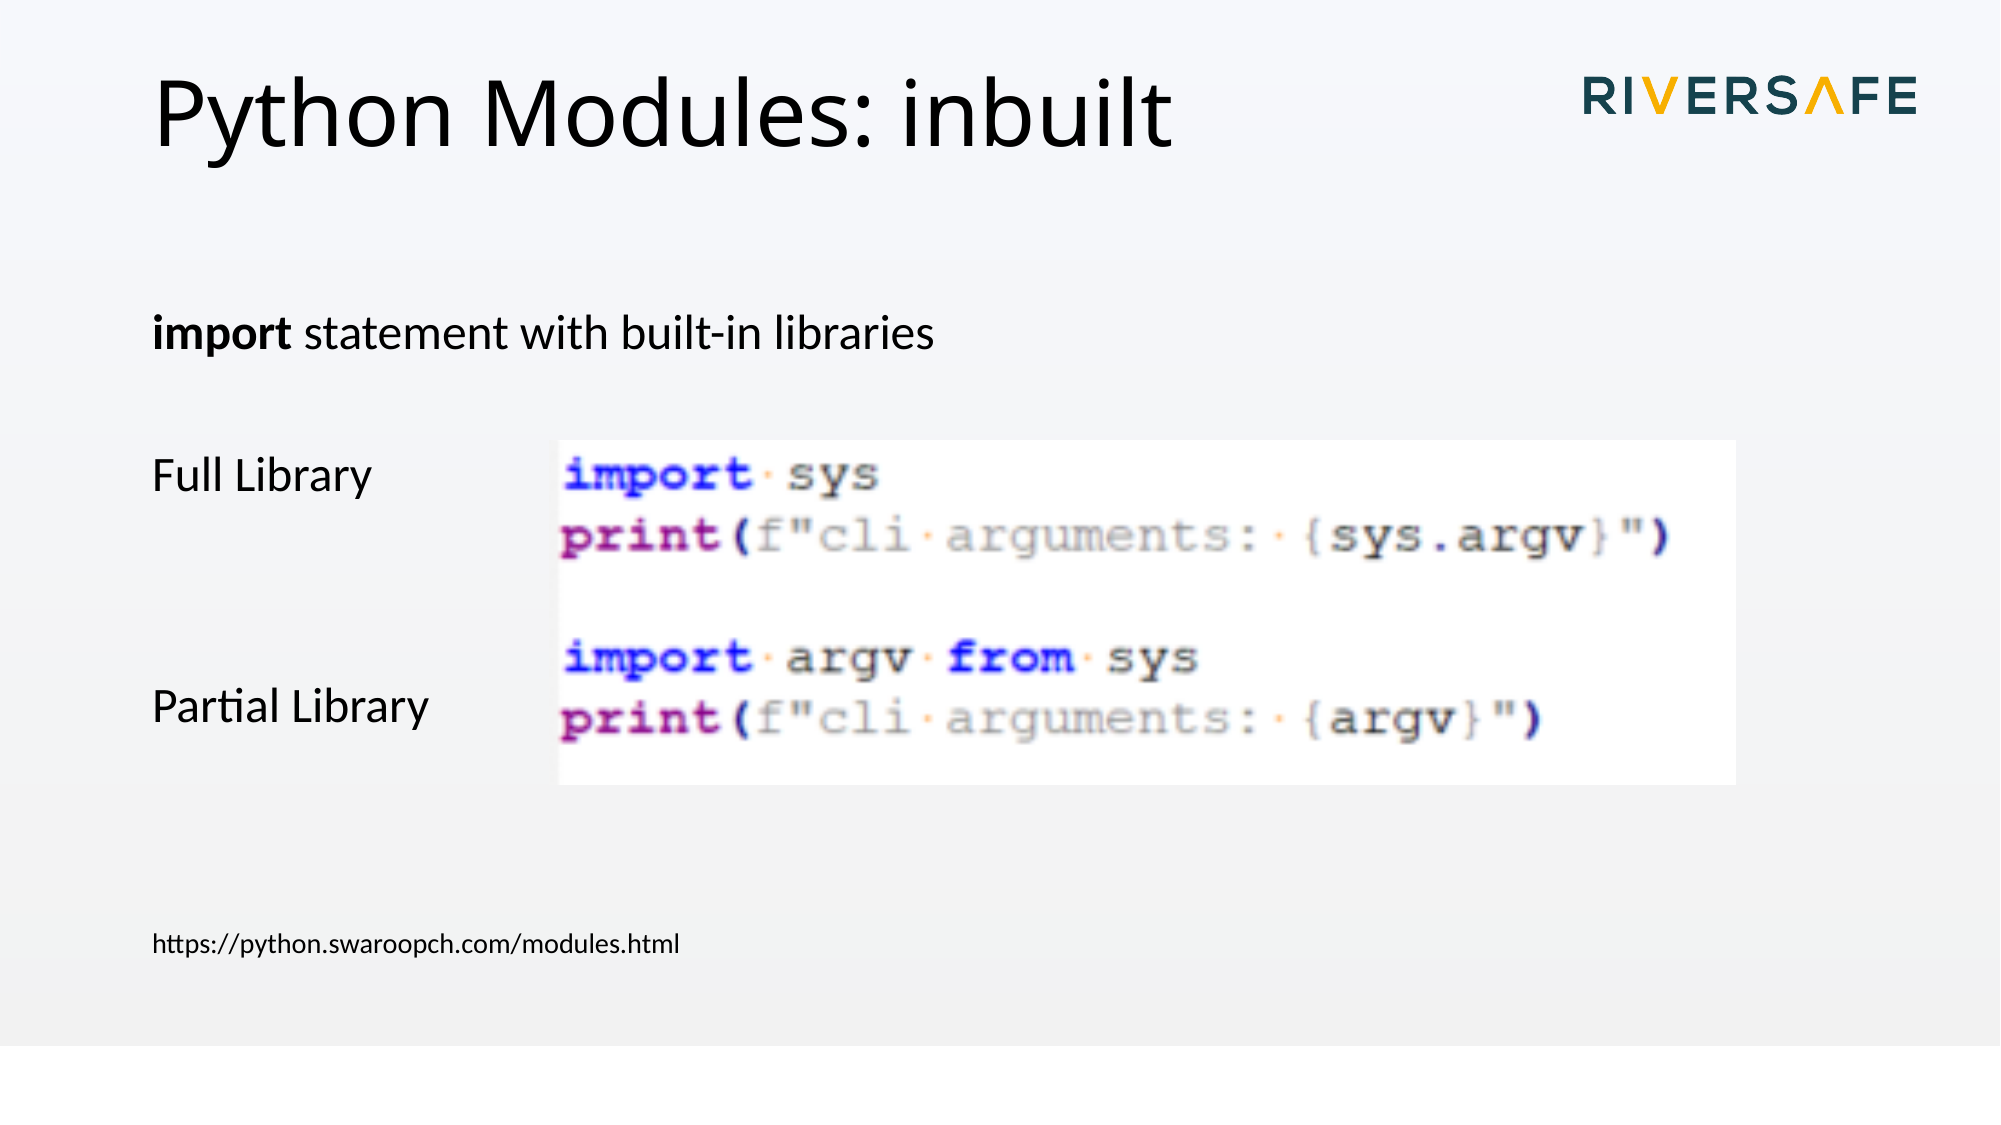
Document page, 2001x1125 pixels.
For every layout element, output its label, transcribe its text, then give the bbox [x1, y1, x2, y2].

picture [1863, 75, 1916, 115]
picture [549, 440, 1736, 785]
title Python Modules: inbuilt [137, 59, 1863, 278]
text_box import statement with built-in libraries Full Library Partial Library https://python.swaroopch.com/modules.html [137, 299, 1760, 970]
